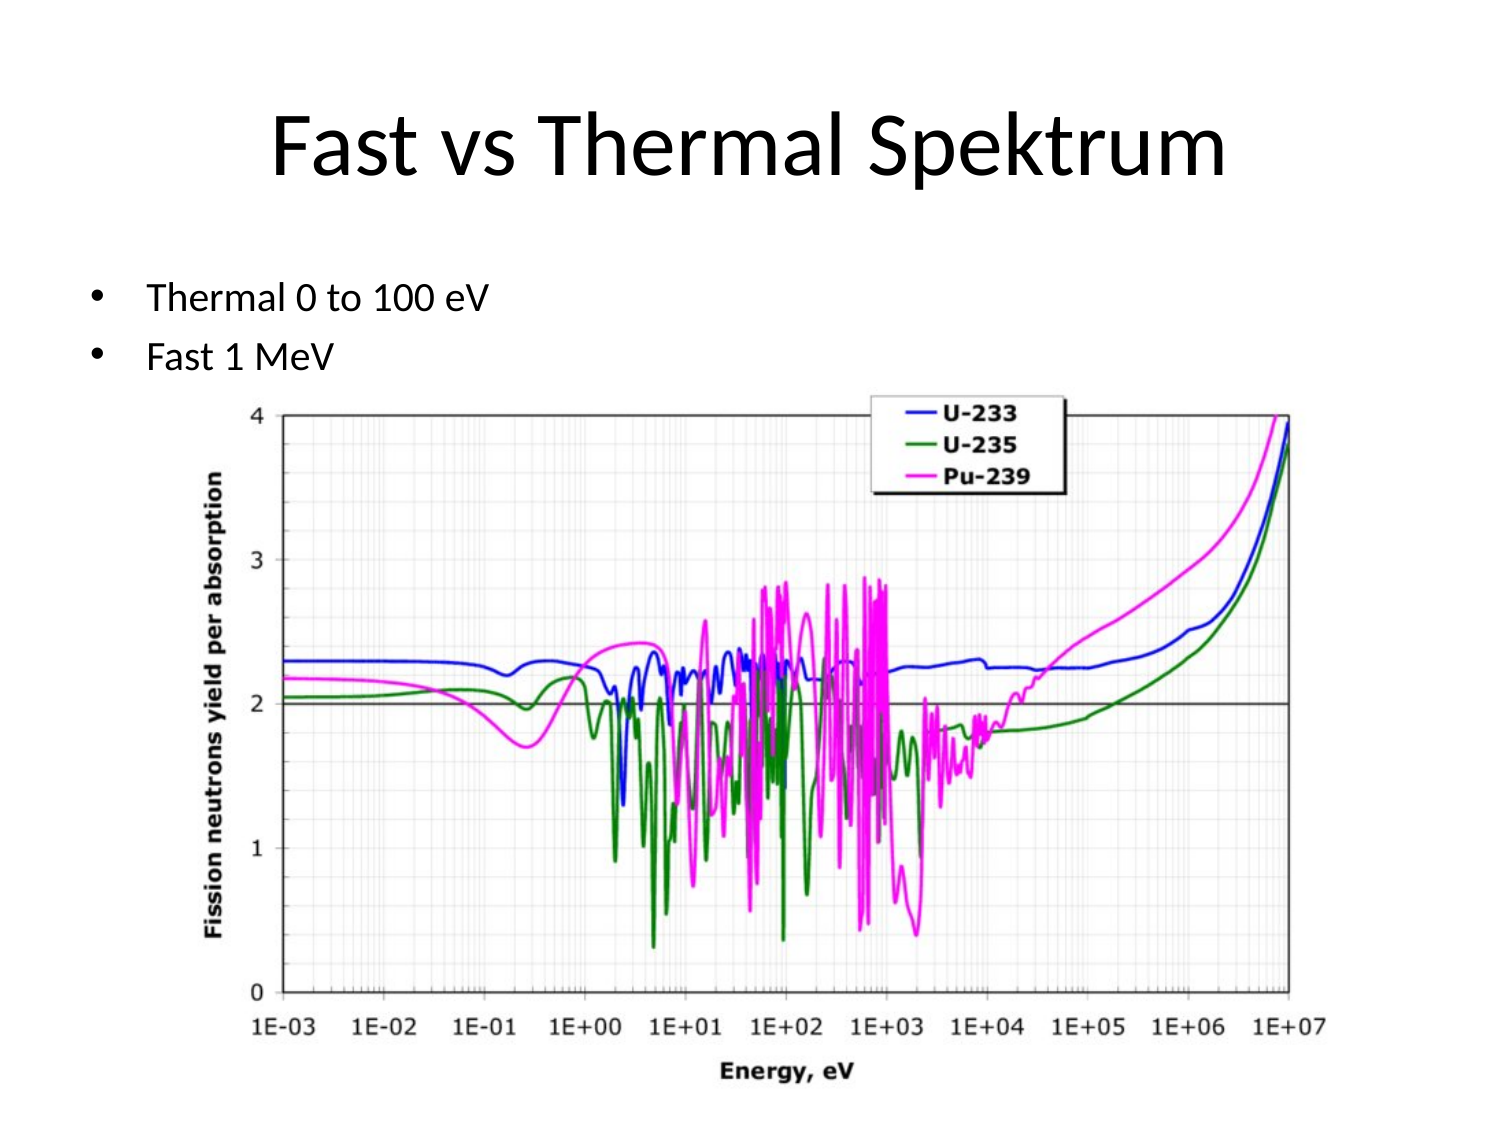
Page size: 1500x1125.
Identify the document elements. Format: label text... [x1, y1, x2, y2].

list Thermal 0 to 100 eV Fast 1 MeV [75, 262, 1425, 1005]
title Fast vs Thermal Spektrum [75, 45, 1425, 233]
picture [187, 387, 1338, 1097]
